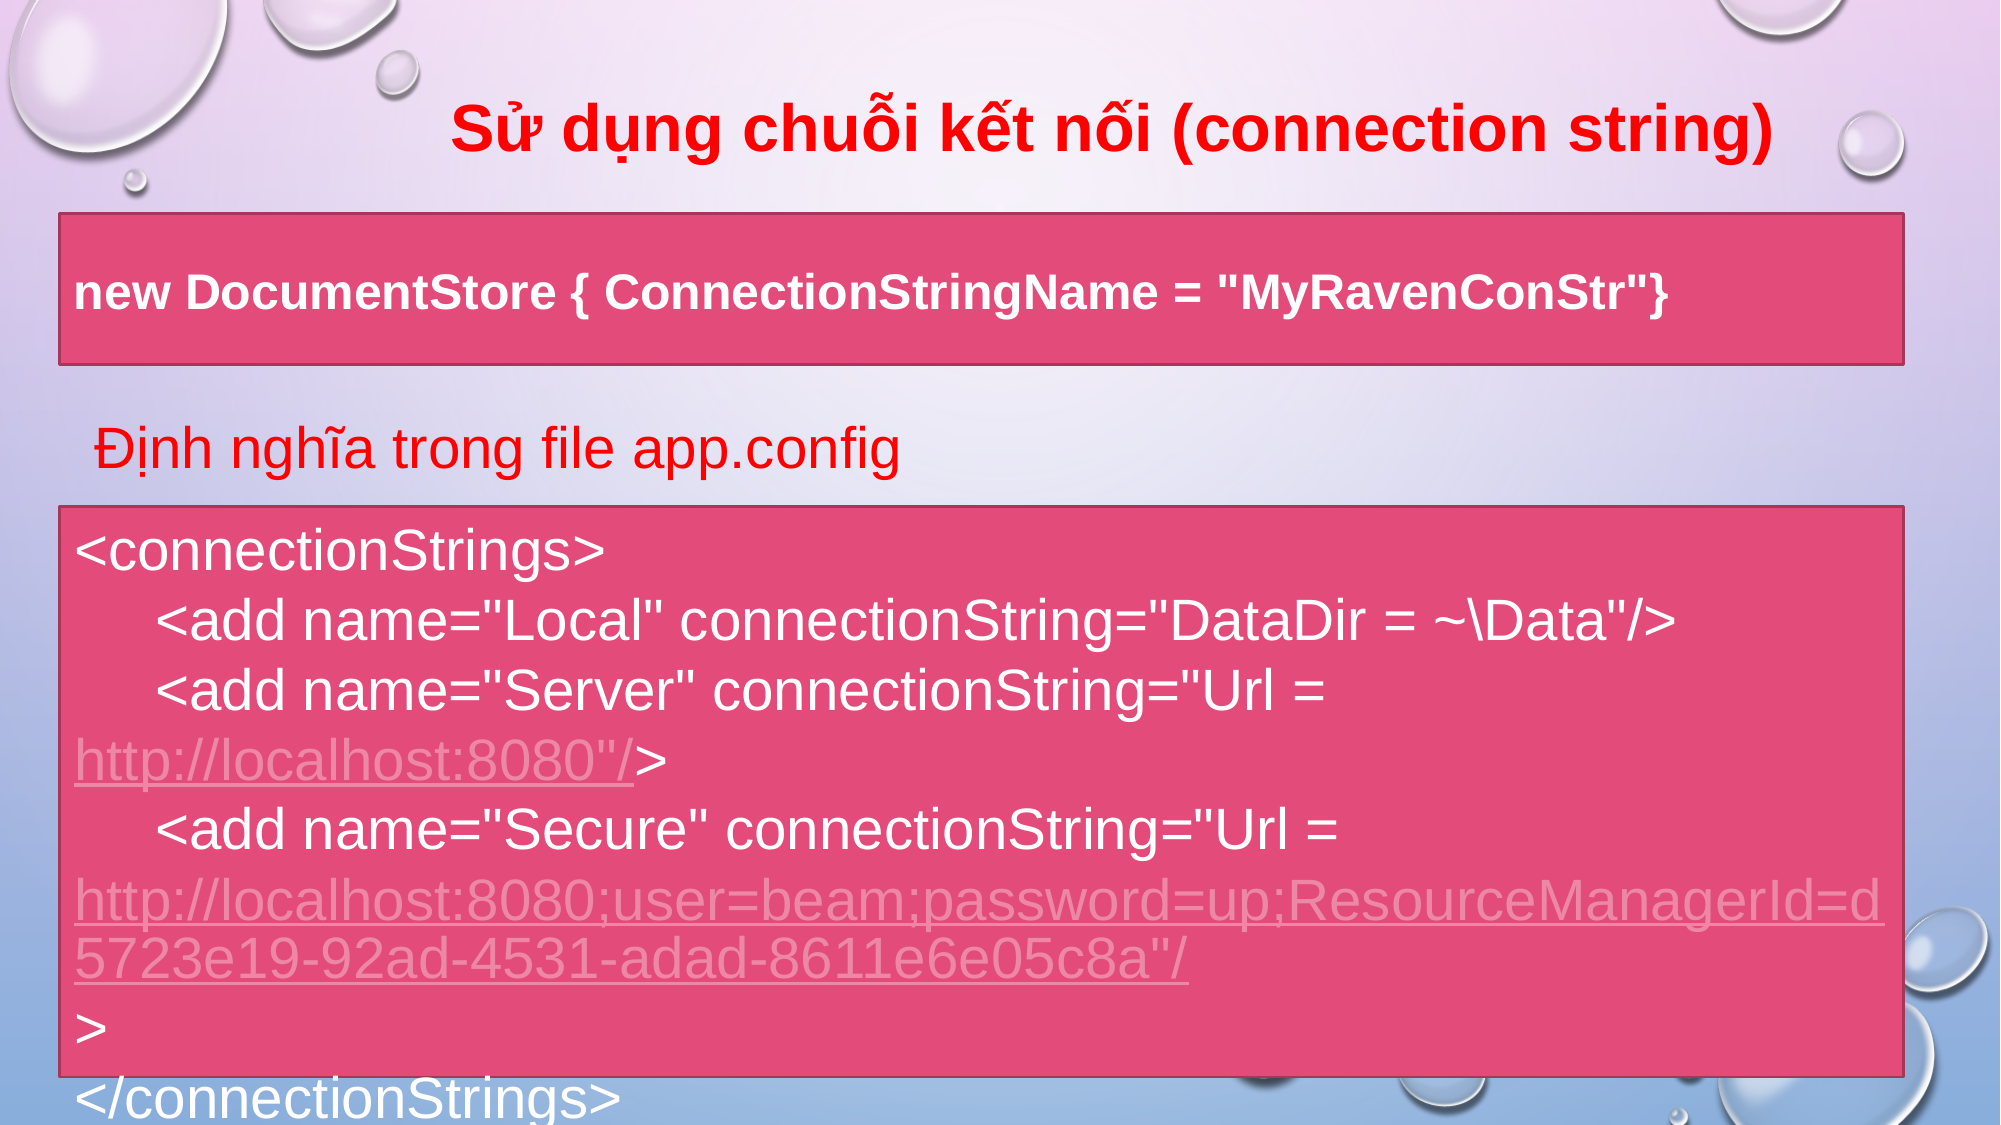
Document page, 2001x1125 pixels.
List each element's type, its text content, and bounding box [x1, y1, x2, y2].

text_box <connectionStrings> <add name="Local" connectionString="DataDir = ~\Data"/> <add name="Server" connectionString="Url = http://localhost:8080"/> <add name="Secure" connectionString="Url = http://localhost:8080;user=beam;password=up;ResourceManagerId=d5723e19-92ad-4531-adad-8611e6e05c8a"/> </connectionStrings> [58, 505, 1905, 1078]
picture [0, 0, 2000, 1125]
text_box new DocumentStore { ConnectionStringName = "MyRavenConStr"} [58, 212, 1905, 366]
text_box Sử dụng chuỗi kết nối (connection string) [435, 76, 1827, 172]
text_box Định nghĩa trong file app.config [79, 402, 1159, 488]
